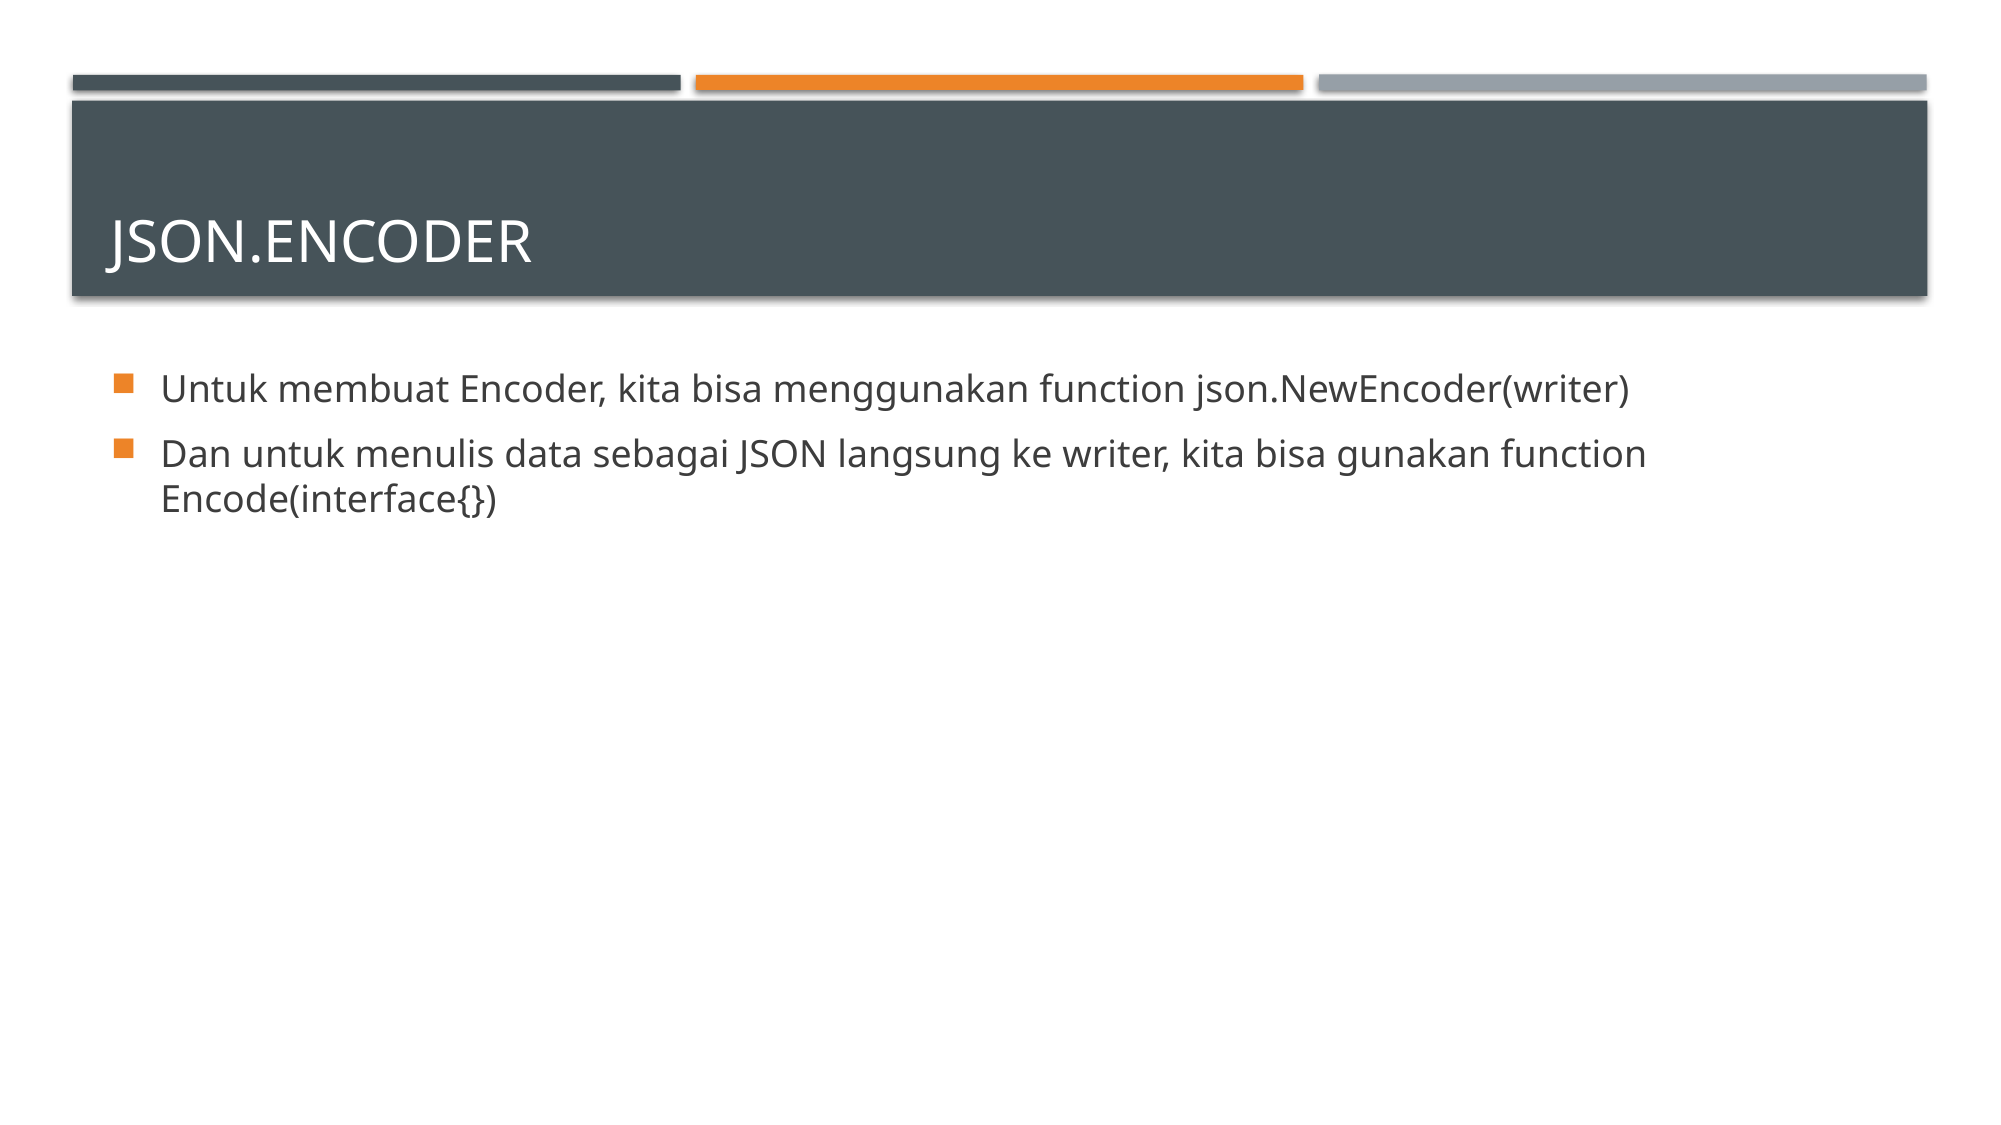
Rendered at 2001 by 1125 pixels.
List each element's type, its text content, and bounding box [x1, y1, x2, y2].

list Untuk membuat Encoder, kita bisa menggunakan function json.NewEncoder(writer) Dan untuk menulis data sebagai JSON langsung ke writer, kita bisa gunakan function Encode(interface{}) [95, 357, 1905, 962]
title json.ENCODER [95, 115, 1905, 282]
